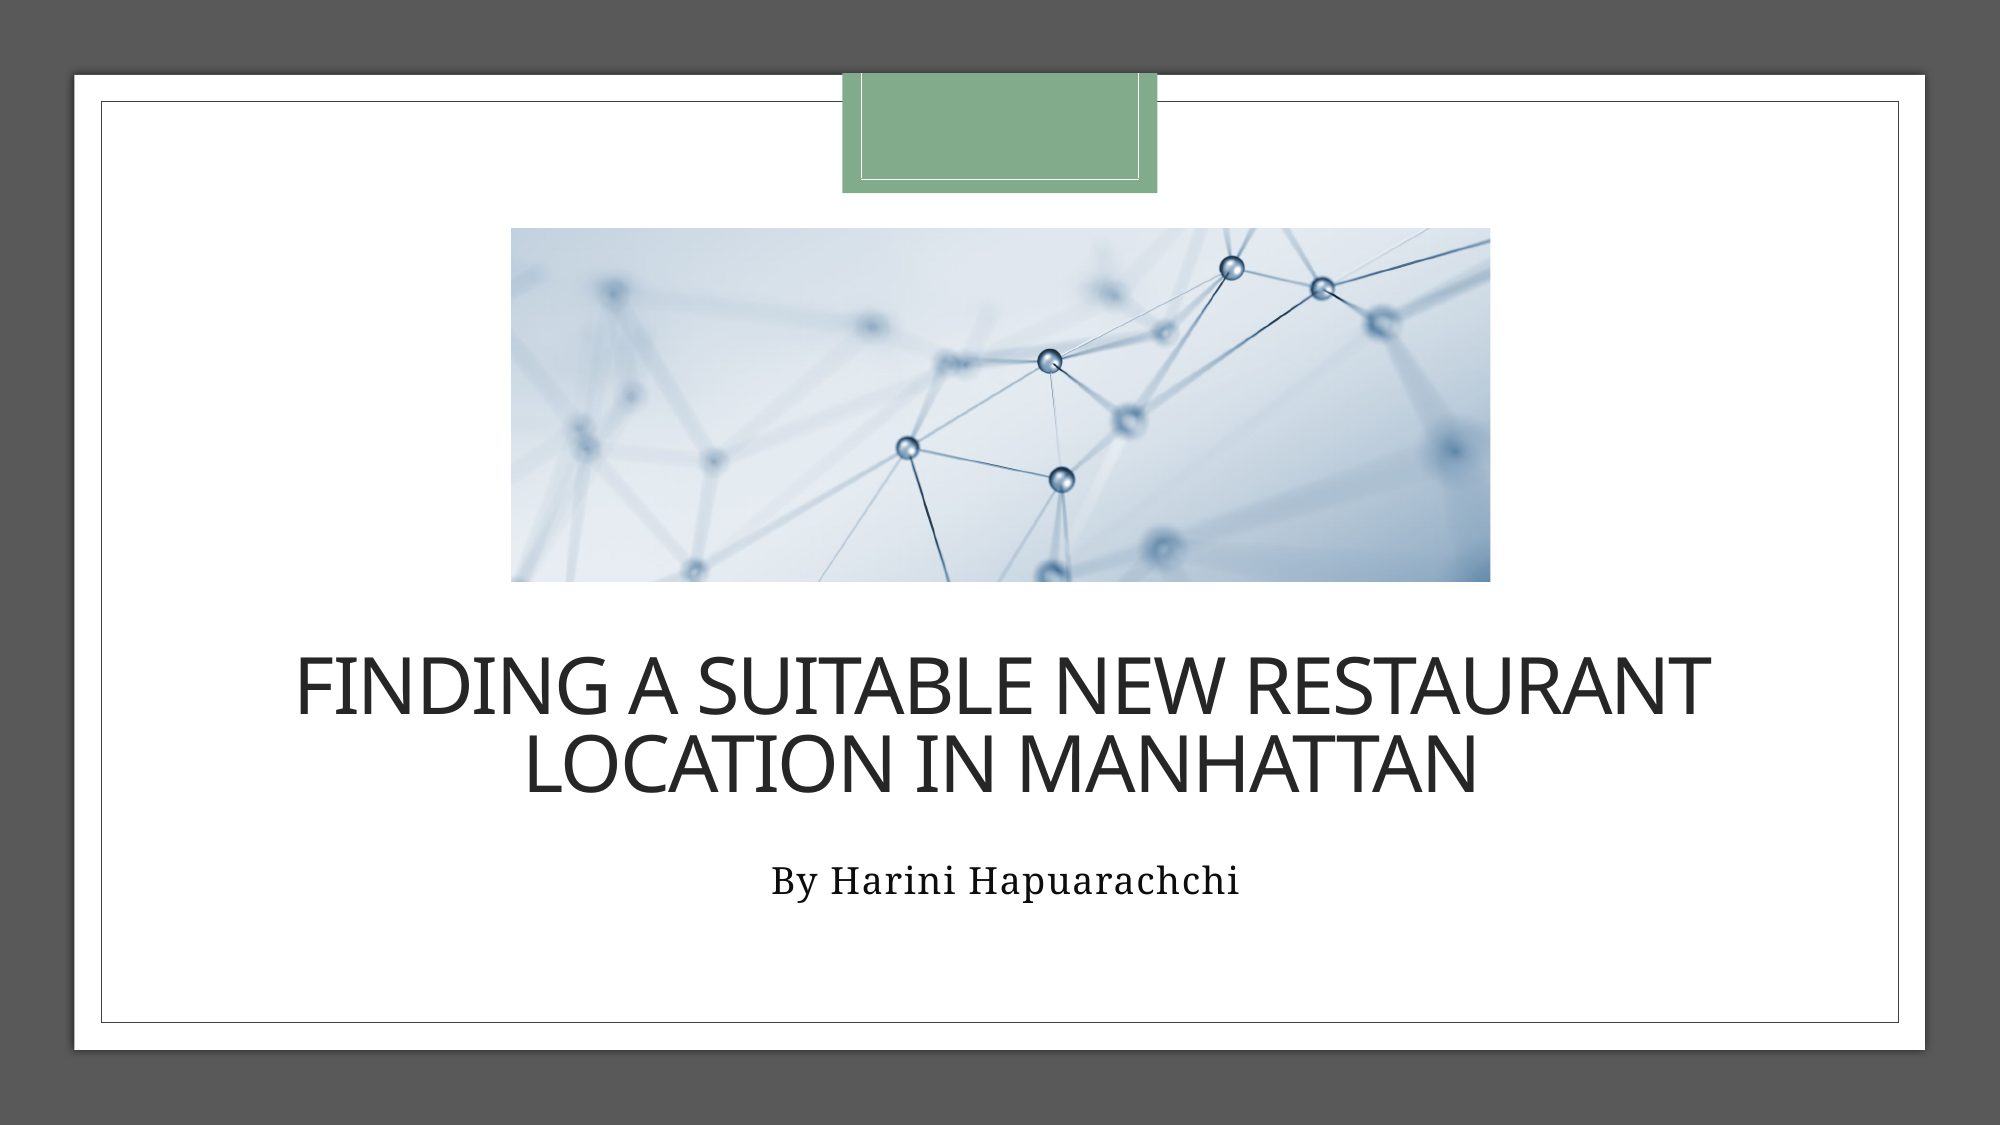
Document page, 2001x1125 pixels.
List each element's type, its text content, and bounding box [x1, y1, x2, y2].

text_box [74, 74, 1925, 1050]
subtitle By Harini Hapuarachchi [225, 850, 1787, 955]
title Finding a suitable new restaurant location in Manhattan [203, 609, 1801, 851]
text_box [841, 72, 1158, 194]
text_box [101, 101, 1899, 1023]
picture [511, 228, 1491, 582]
